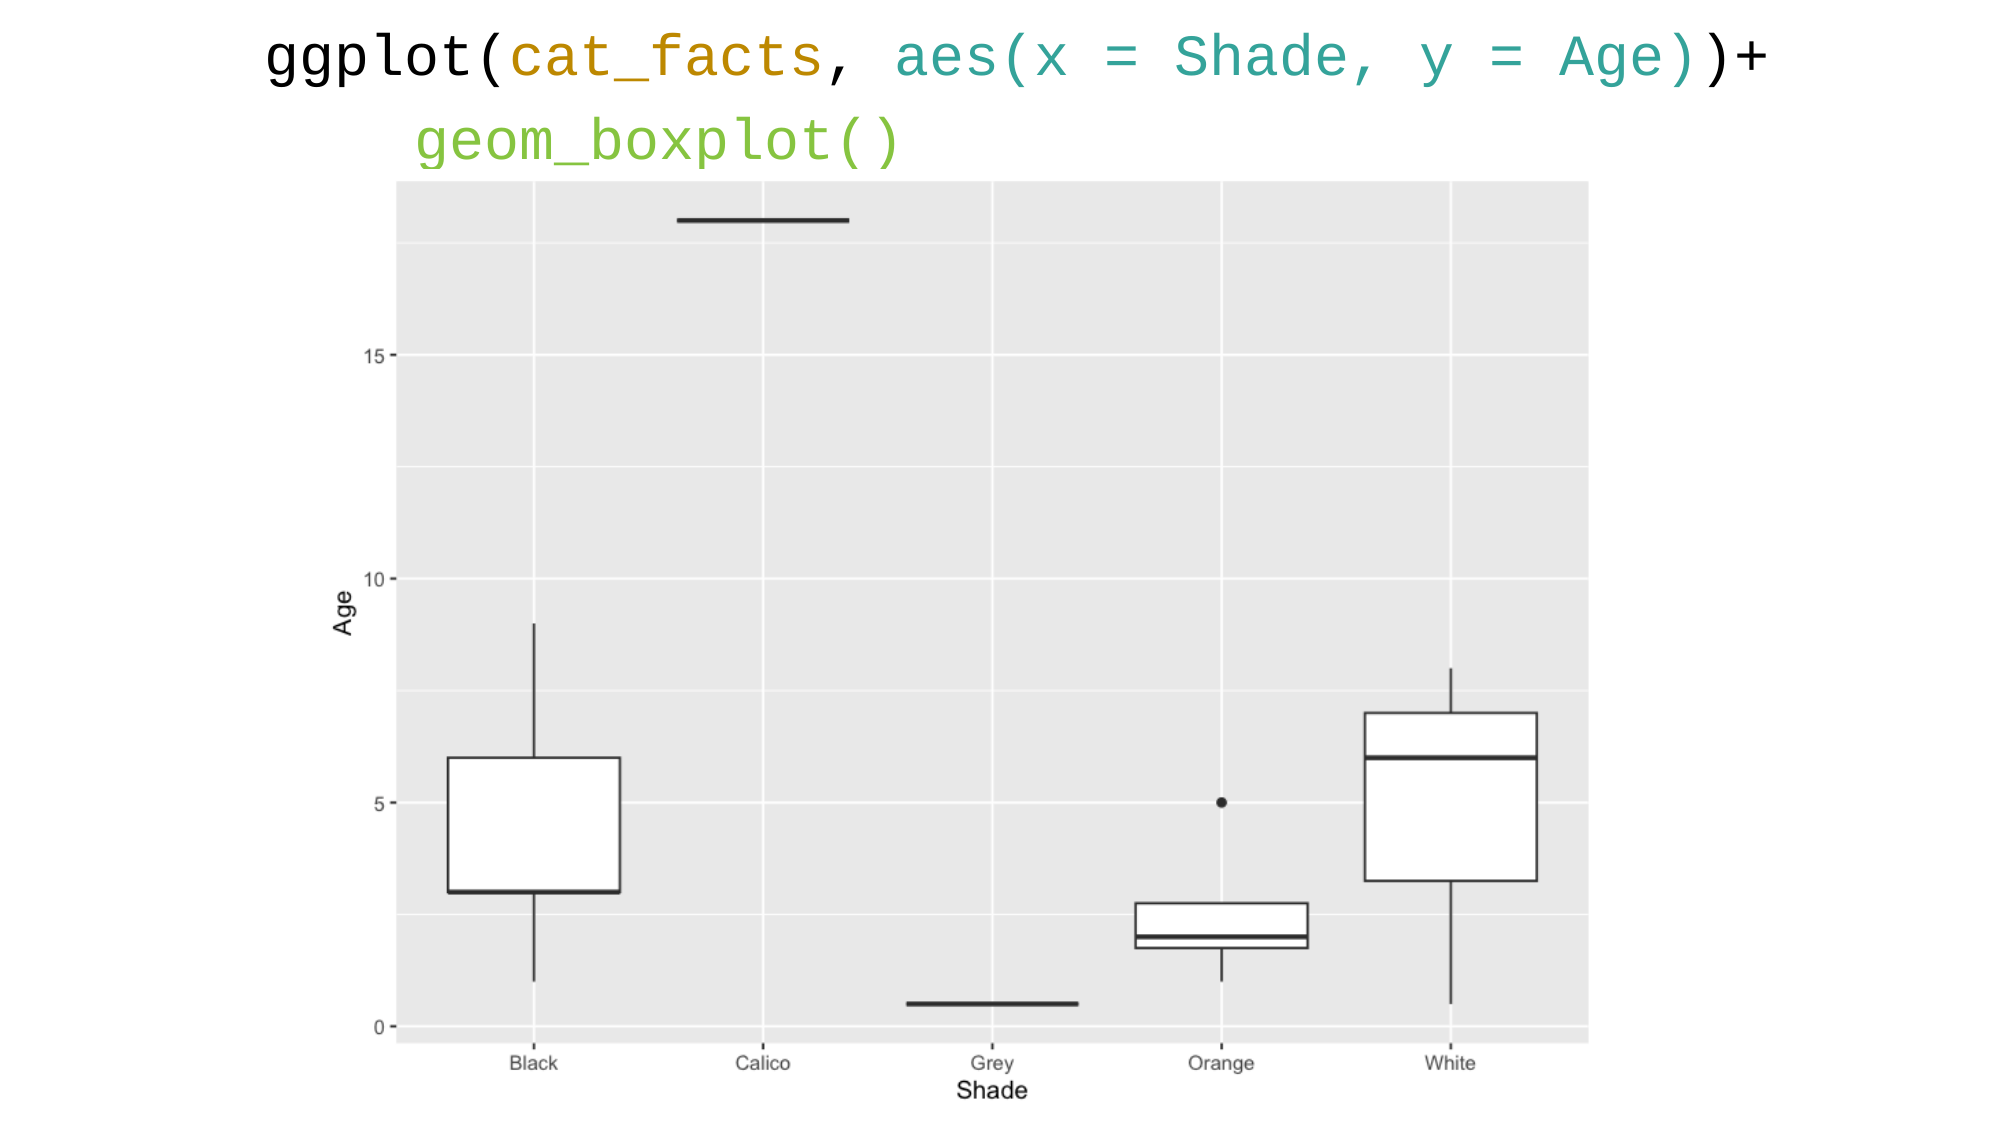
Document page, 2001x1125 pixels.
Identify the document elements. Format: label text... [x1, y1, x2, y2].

list ggplot(cat_facts, aes(x = Shade, y = Age))+ geom_boxplot() [249, 17, 1798, 251]
picture [321, 169, 1597, 1107]
